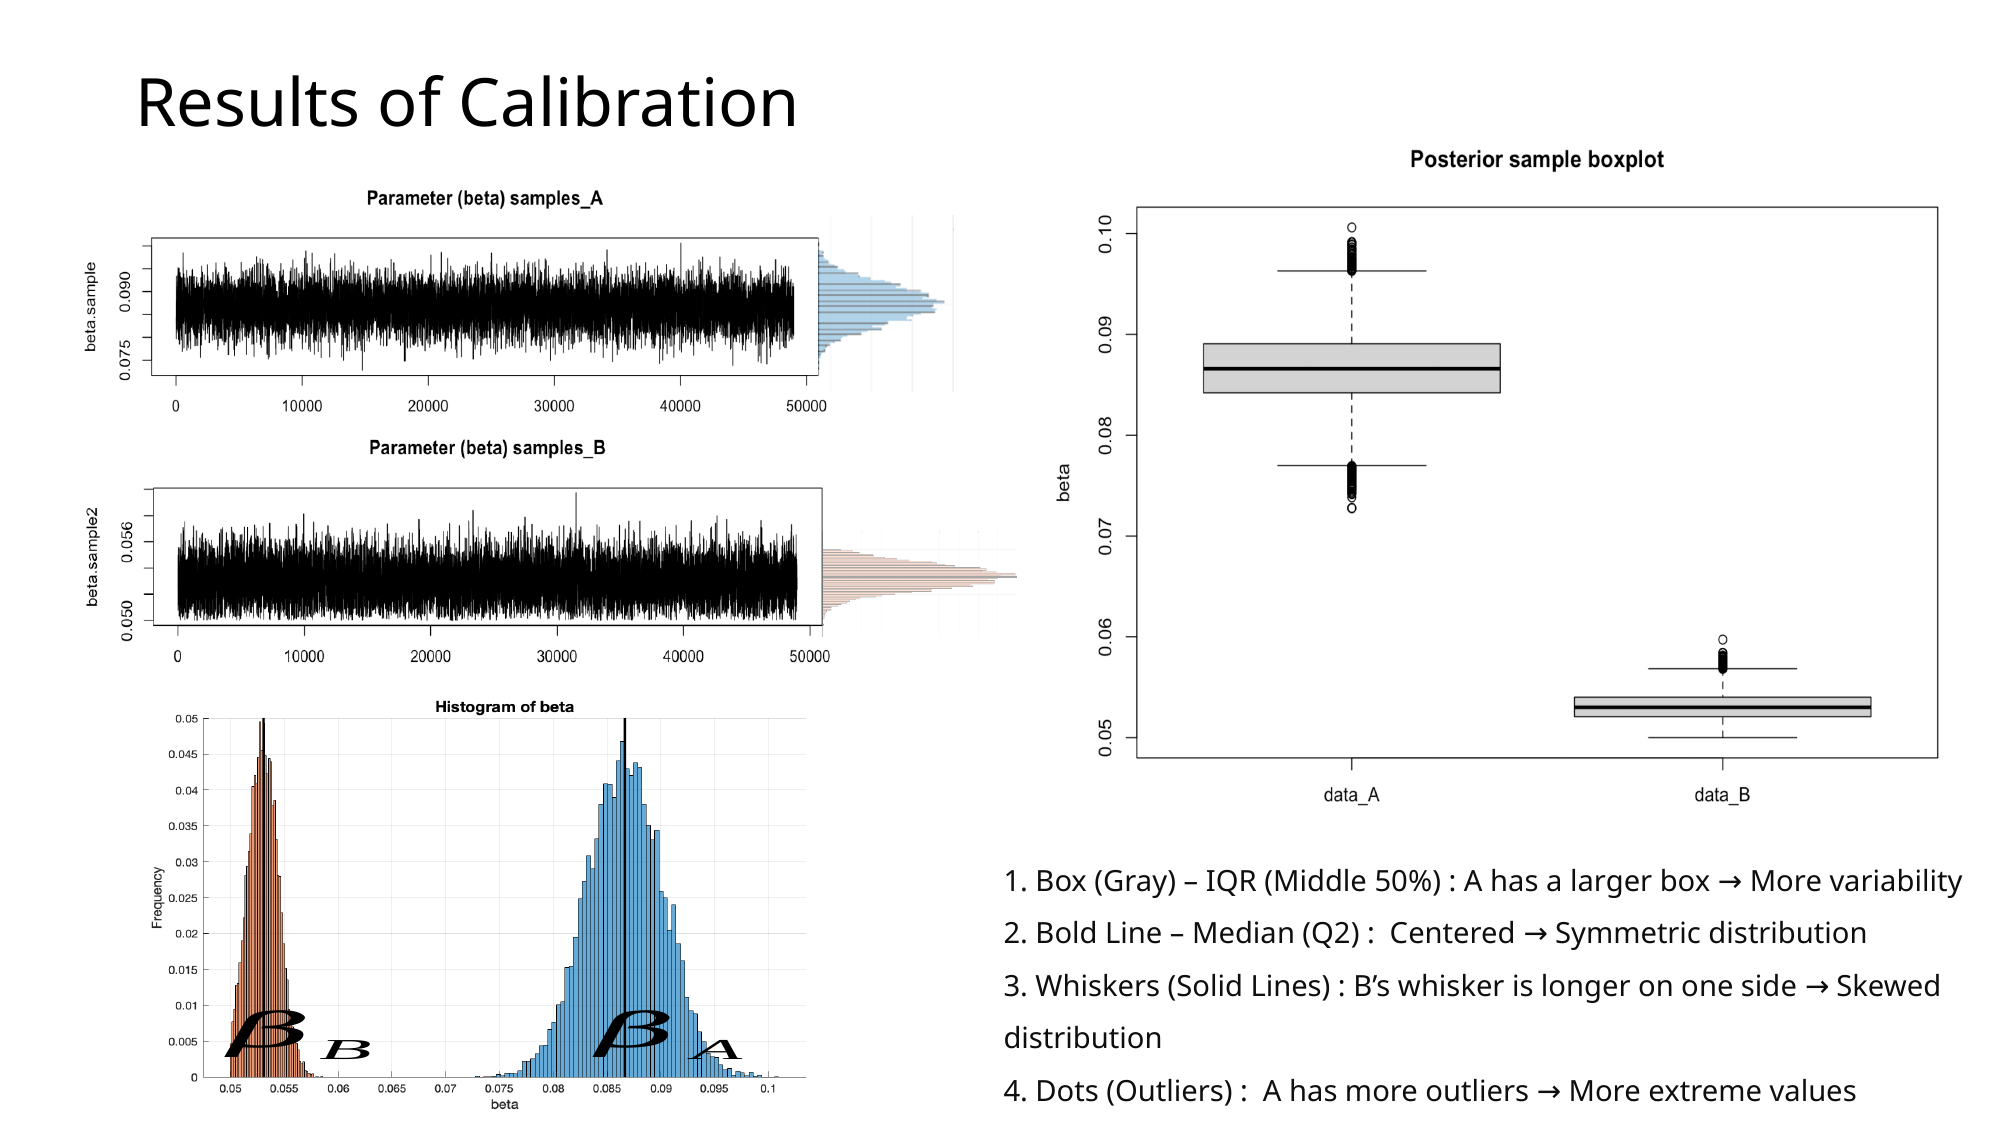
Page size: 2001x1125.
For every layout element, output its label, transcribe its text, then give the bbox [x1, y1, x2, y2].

title Results of Calibration [120, 36, 1748, 174]
picture [52, 158, 975, 418]
picture [63, 124, 1953, 815]
text_box 1. Box (Gray) – IQR (Middle 50%) : A has a larger box → More variability 2. Bold Line – Median (Q2) : Centered → Symmetric distribution 3. Whiskers (Solid Lines) : B’s whisker is longer on one side → Skewed distribution 4. Dots (Outliers) : A has more outliers → More extreme values [988, 837, 2000, 1115]
picture [100, 684, 881, 1125]
